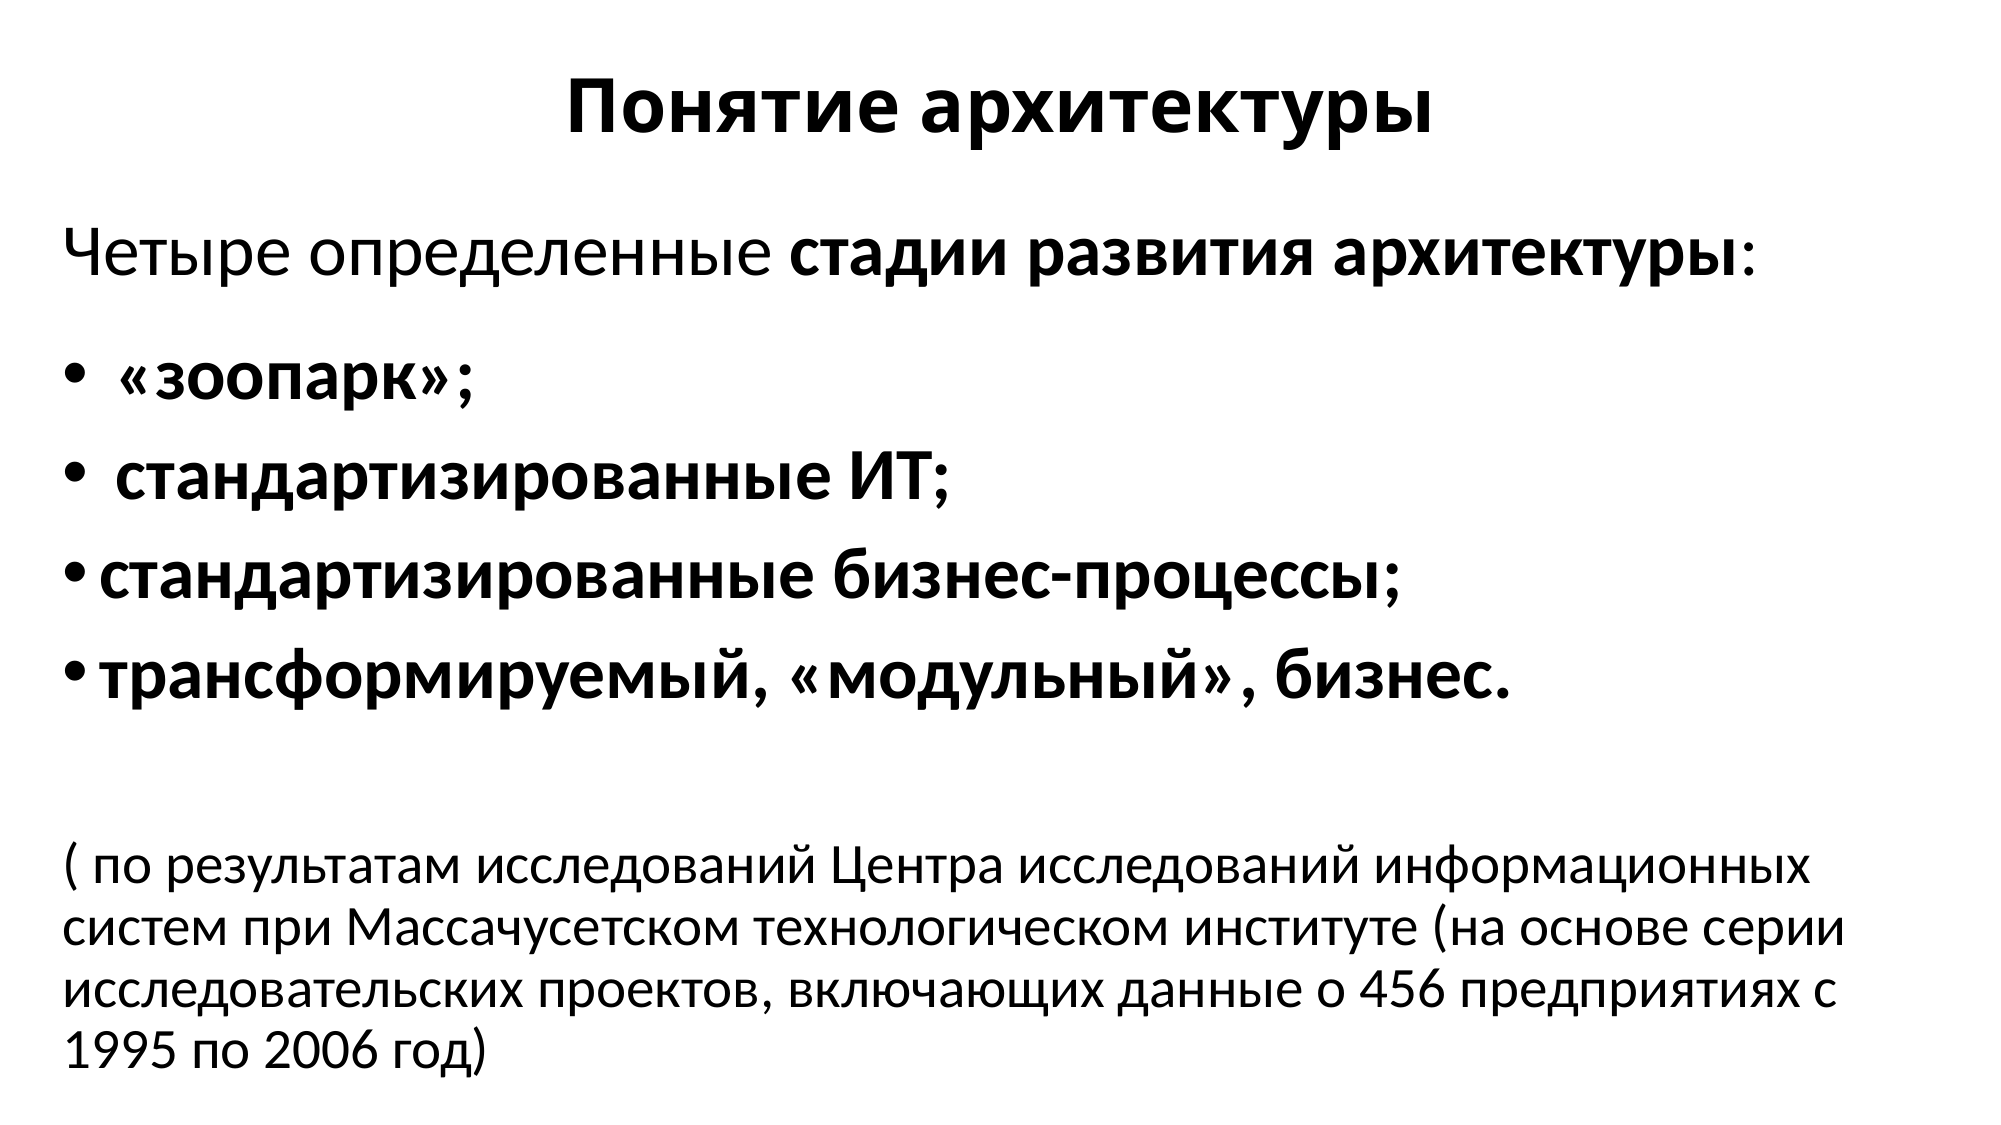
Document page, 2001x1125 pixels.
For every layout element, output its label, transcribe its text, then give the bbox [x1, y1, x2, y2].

list Четыре определенные стадии развития архитектуры: «зоопарк»; стандартизированные ИТ; стандартизированные бизнес-процессы; трансформируемый, «модульный», бизнес. ( по результатам исследований Центра исследований информационных систем при Массачусетском технологическом институте (на основе серии исследовательских проектов, включающих данные о 456 предприятиях с 1995 по 2006 год) [47, 204, 1939, 1098]
title Понятие архитектуры [137, 59, 1863, 158]
